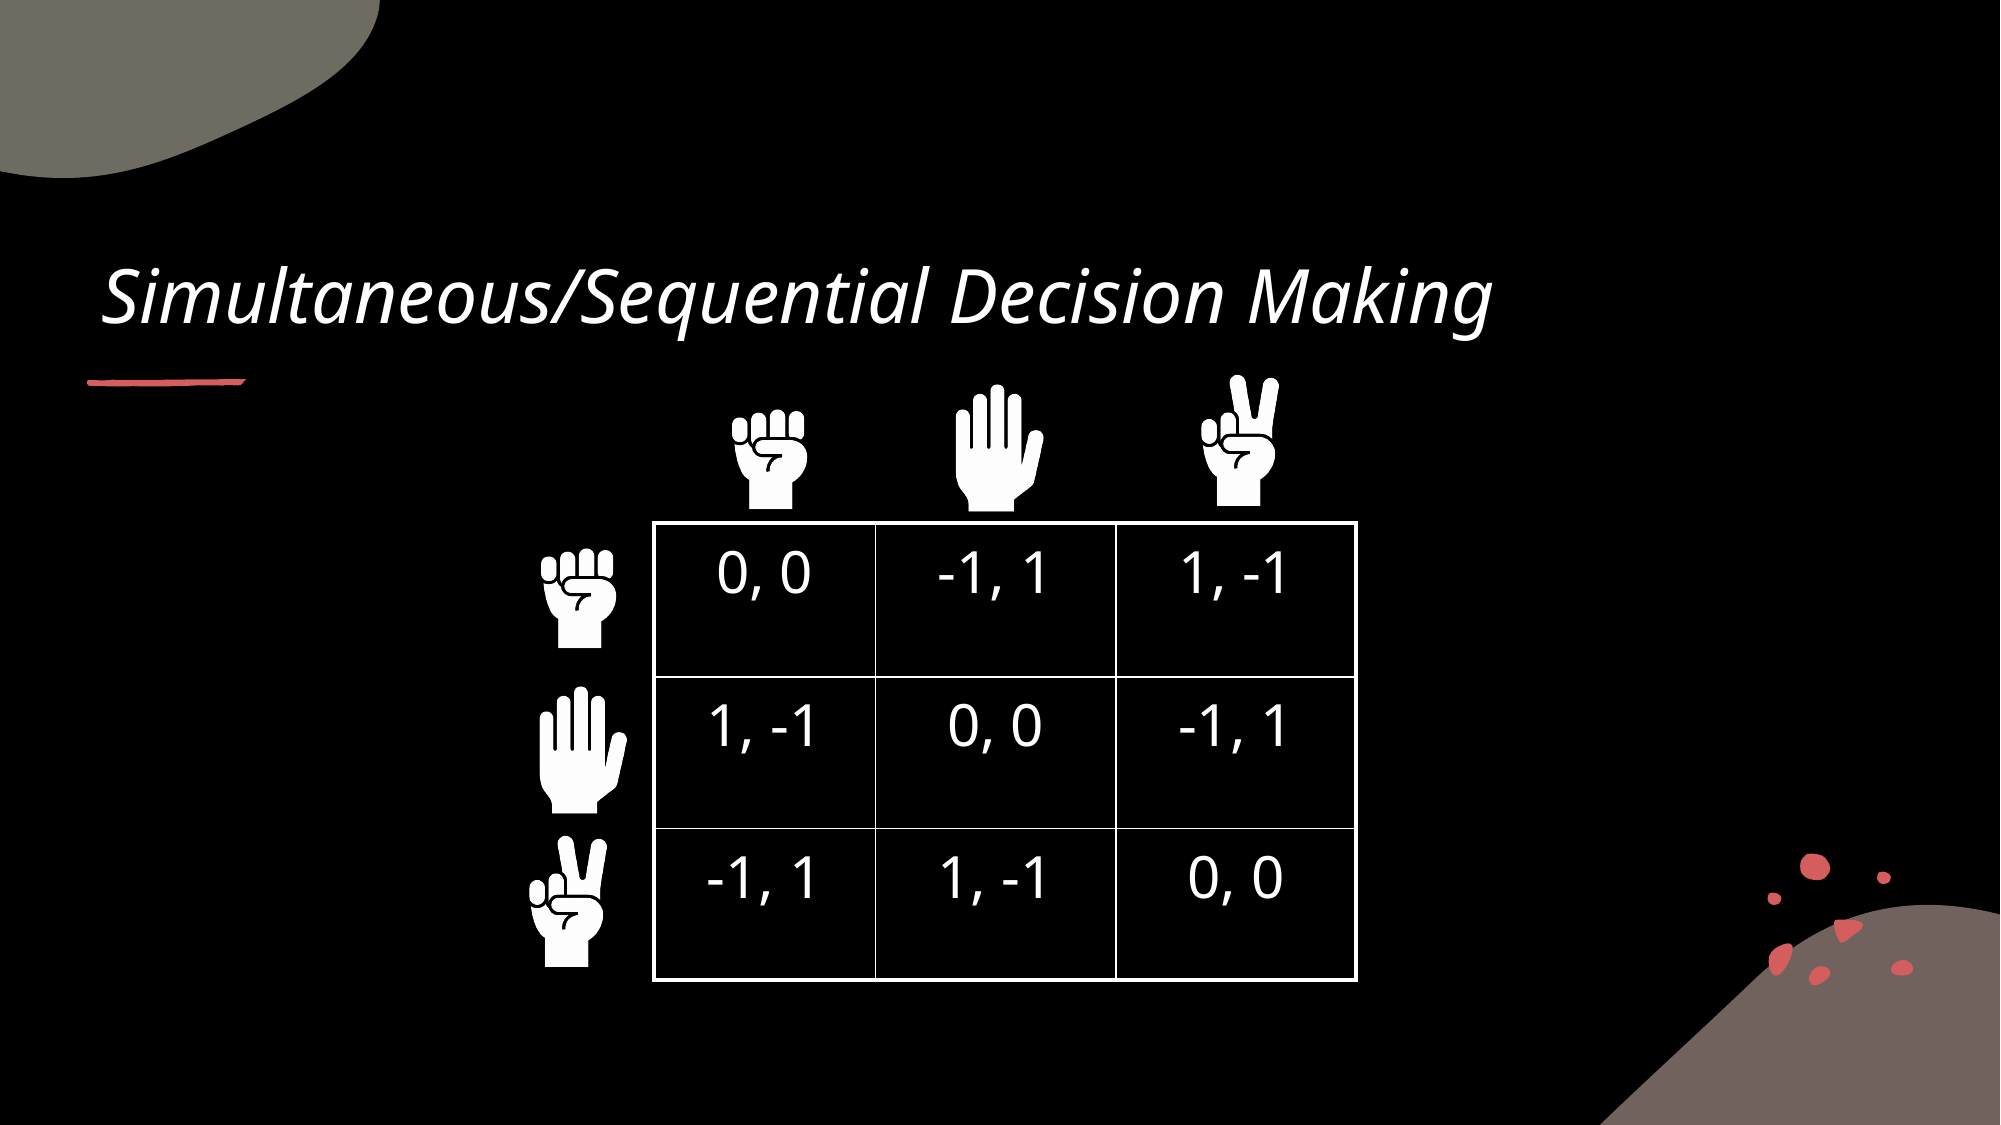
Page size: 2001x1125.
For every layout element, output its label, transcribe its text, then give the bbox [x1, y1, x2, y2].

picture [503, 523, 654, 674]
picture [1165, 365, 1316, 516]
table_cell 0, 0 [1117, 829, 1354, 978]
table_cell 1, -1 [656, 678, 875, 828]
table_cell -1, 1 [656, 829, 875, 978]
table_cell 1, -1 [876, 829, 1115, 978]
table_cell -1, 1 [1117, 678, 1354, 828]
table_cell 0, 0 [876, 678, 1115, 828]
picture [924, 373, 1075, 524]
table_header -1, 1 [876, 525, 1115, 676]
picture [694, 384, 845, 535]
title Simultaneous/Sequential Decision Making [86, 129, 1740, 347]
table_header 1, -1 [1117, 525, 1354, 676]
picture [493, 675, 658, 977]
table_header 0, 0 [656, 525, 875, 676]
